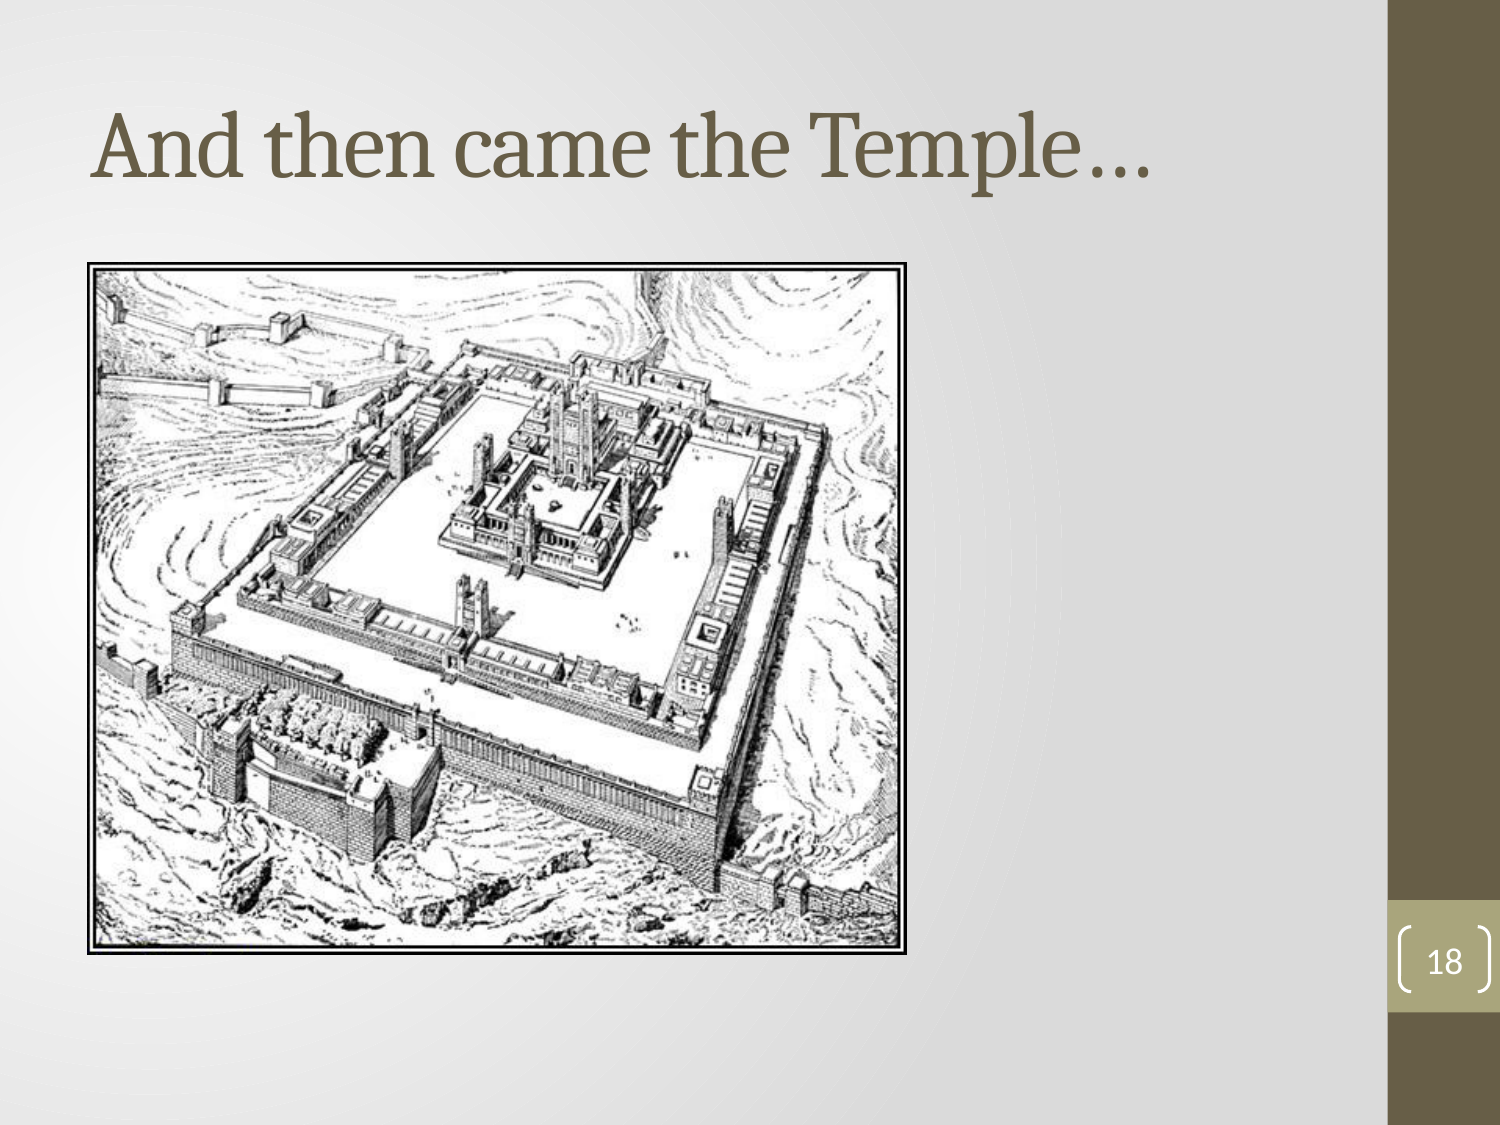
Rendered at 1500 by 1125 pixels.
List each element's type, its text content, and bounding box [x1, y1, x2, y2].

picture [86, 261, 907, 956]
slide_number 18 [1397, 925, 1492, 994]
title And then came the Temple… [75, 45, 1325, 233]
